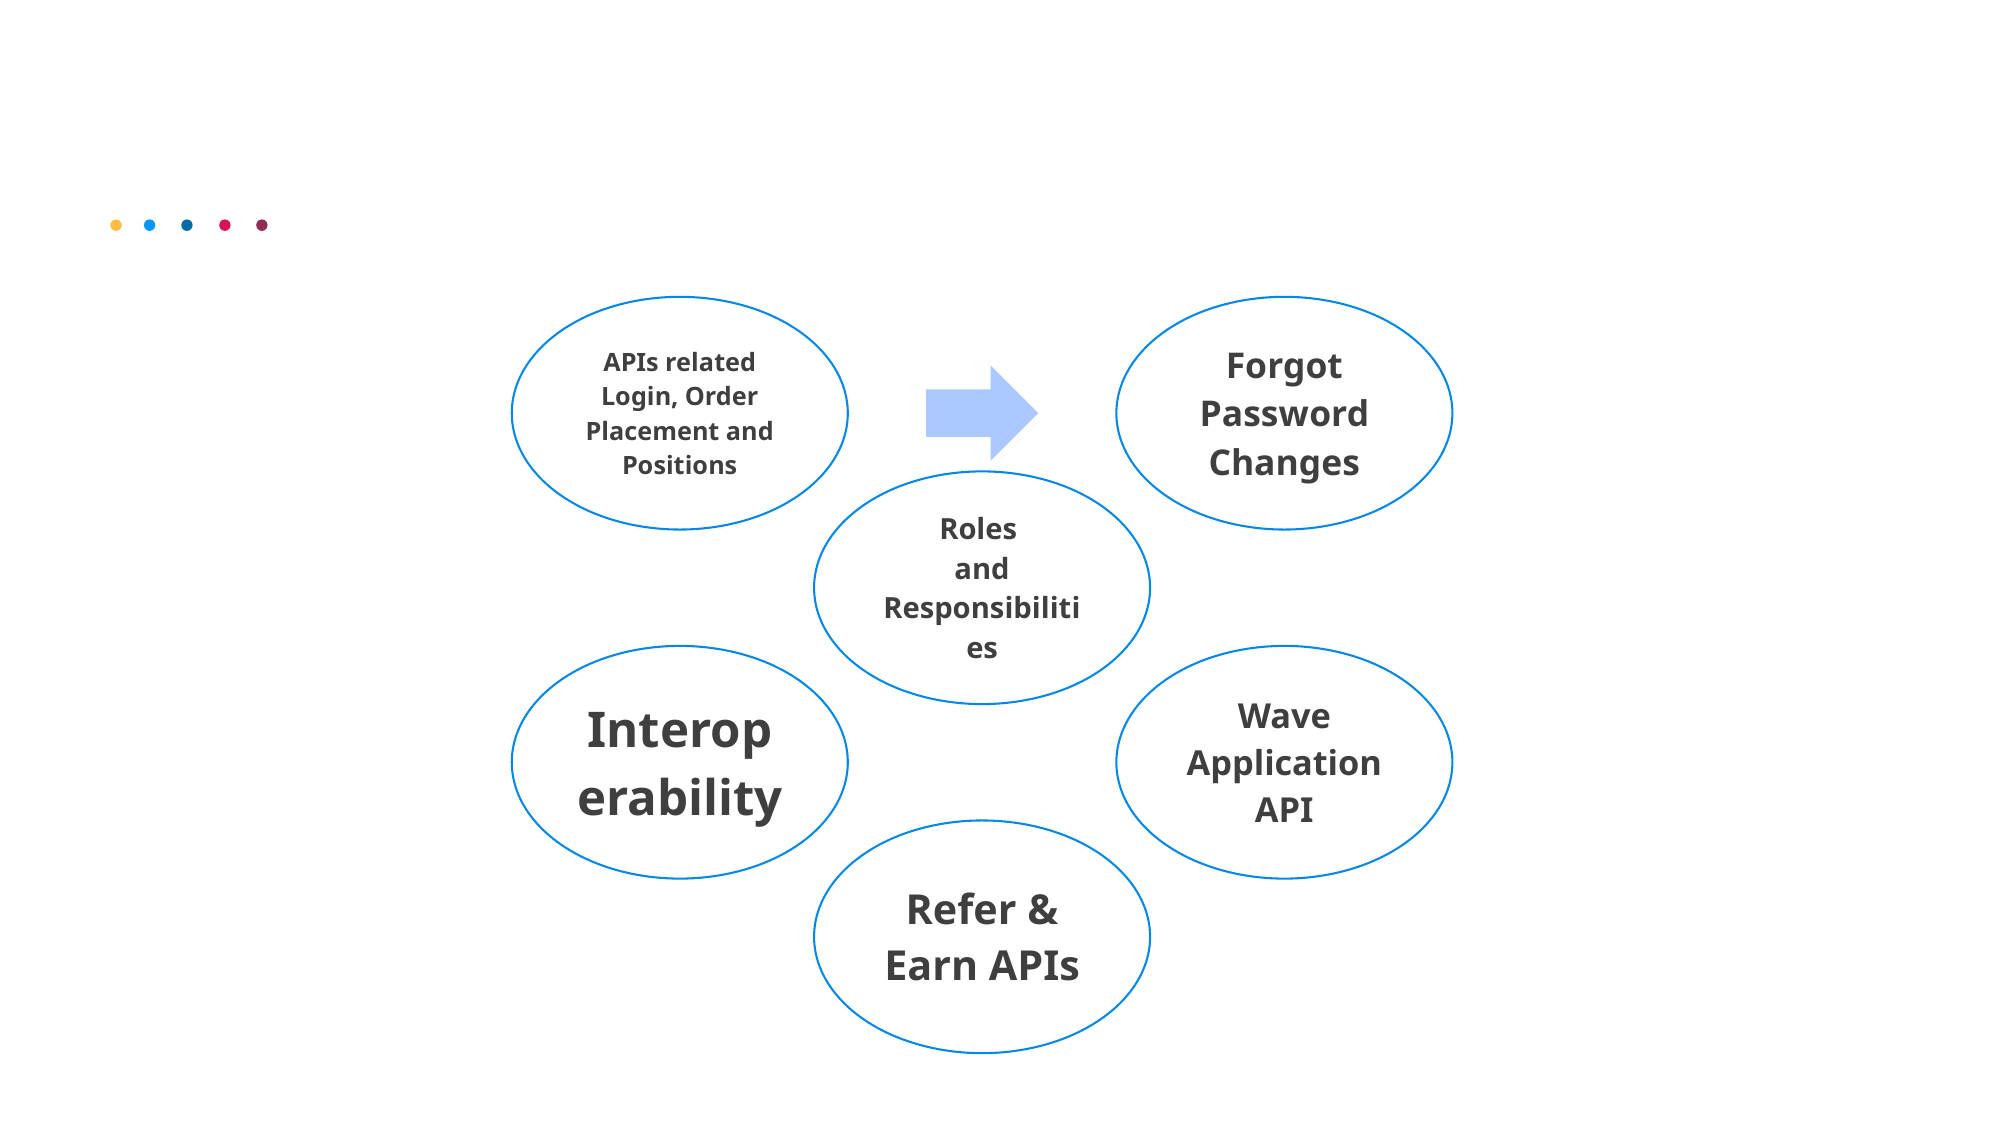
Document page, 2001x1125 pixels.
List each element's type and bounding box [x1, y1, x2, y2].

text_box [310, 122, 1655, 1054]
